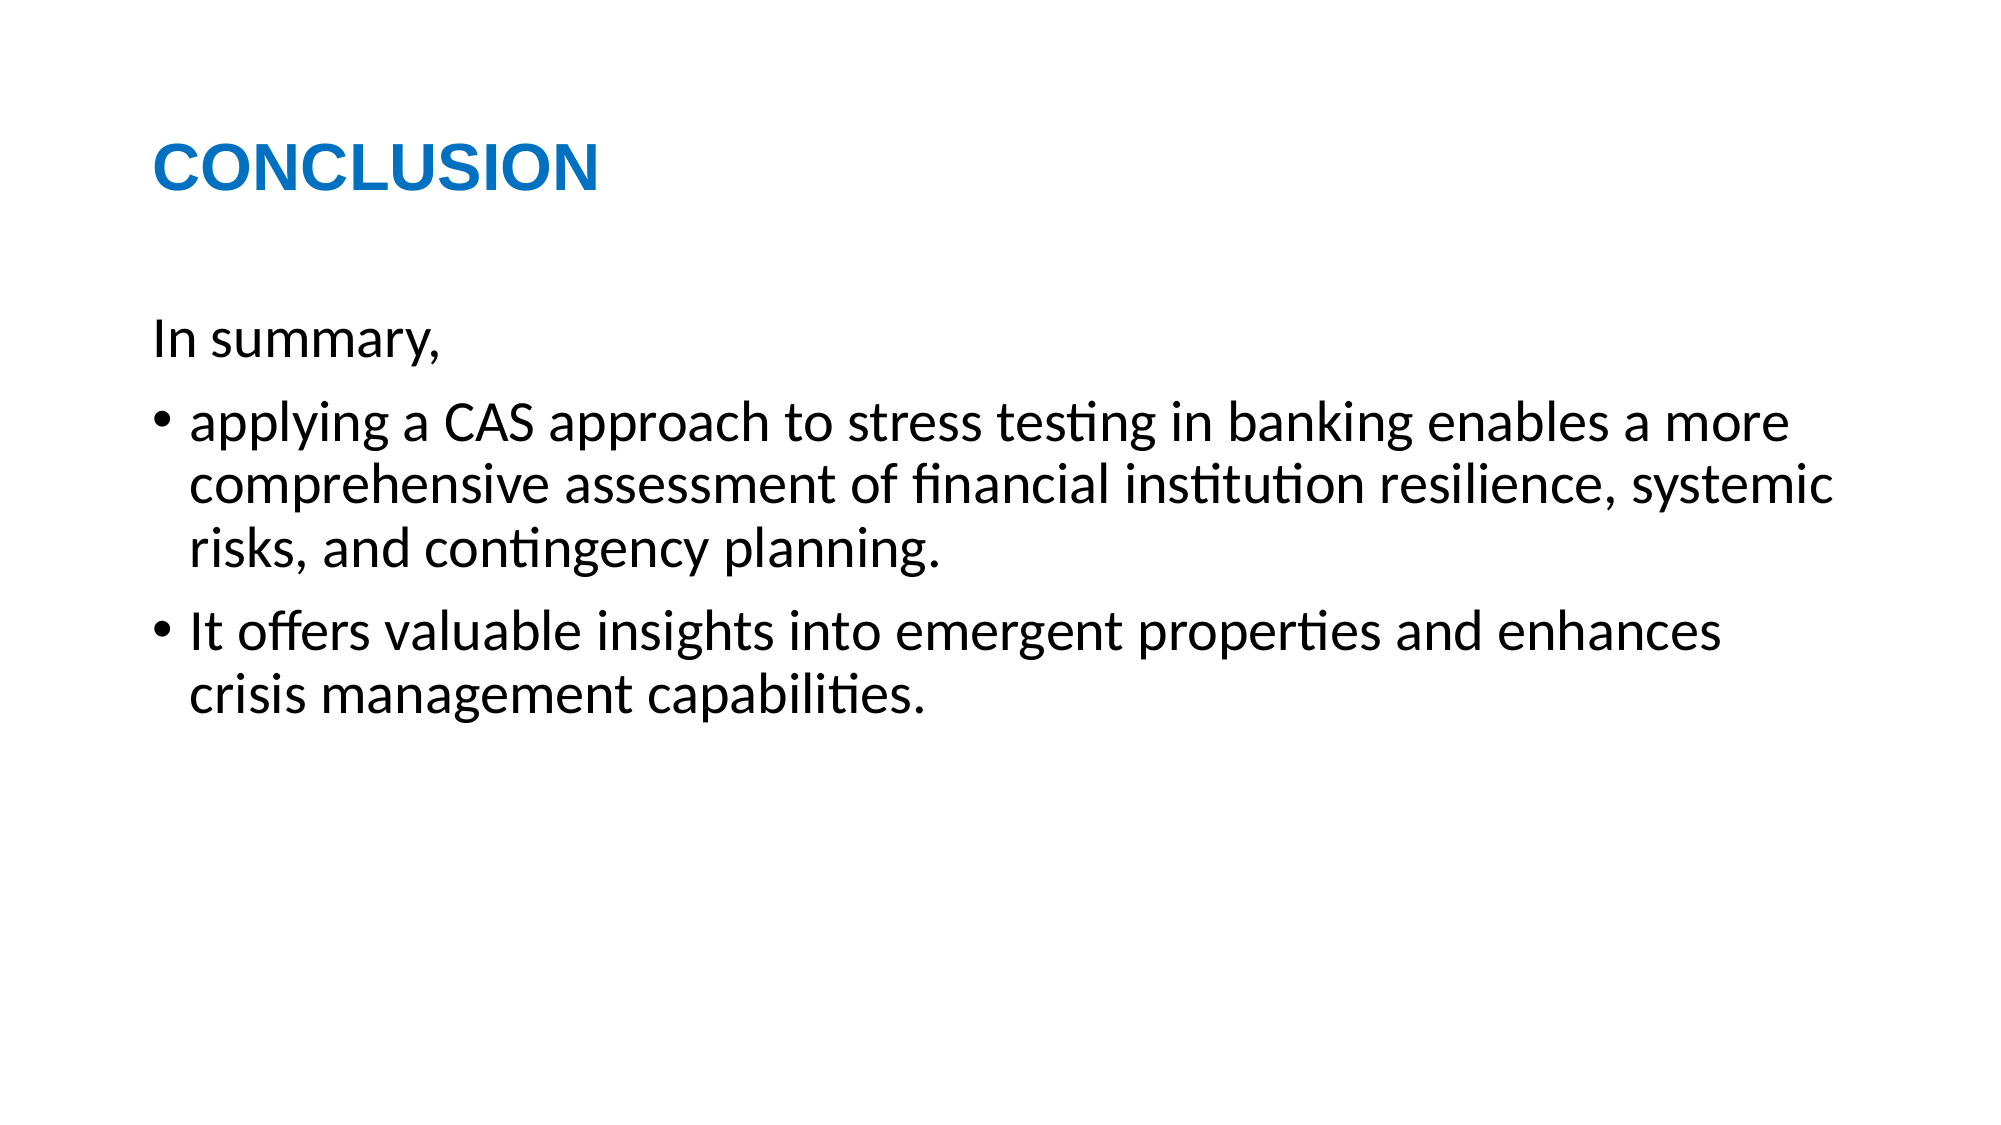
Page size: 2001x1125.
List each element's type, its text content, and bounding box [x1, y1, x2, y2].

list In summary, applying a CAS approach to stress testing in banking enables a more comprehensive assessment of financial institution resilience, systemic risks, and contingency planning. It offers valuable insights into emergent properties and enhances crisis management capabilities. [137, 299, 1863, 1014]
title CONCLUSION [137, 59, 1863, 278]
